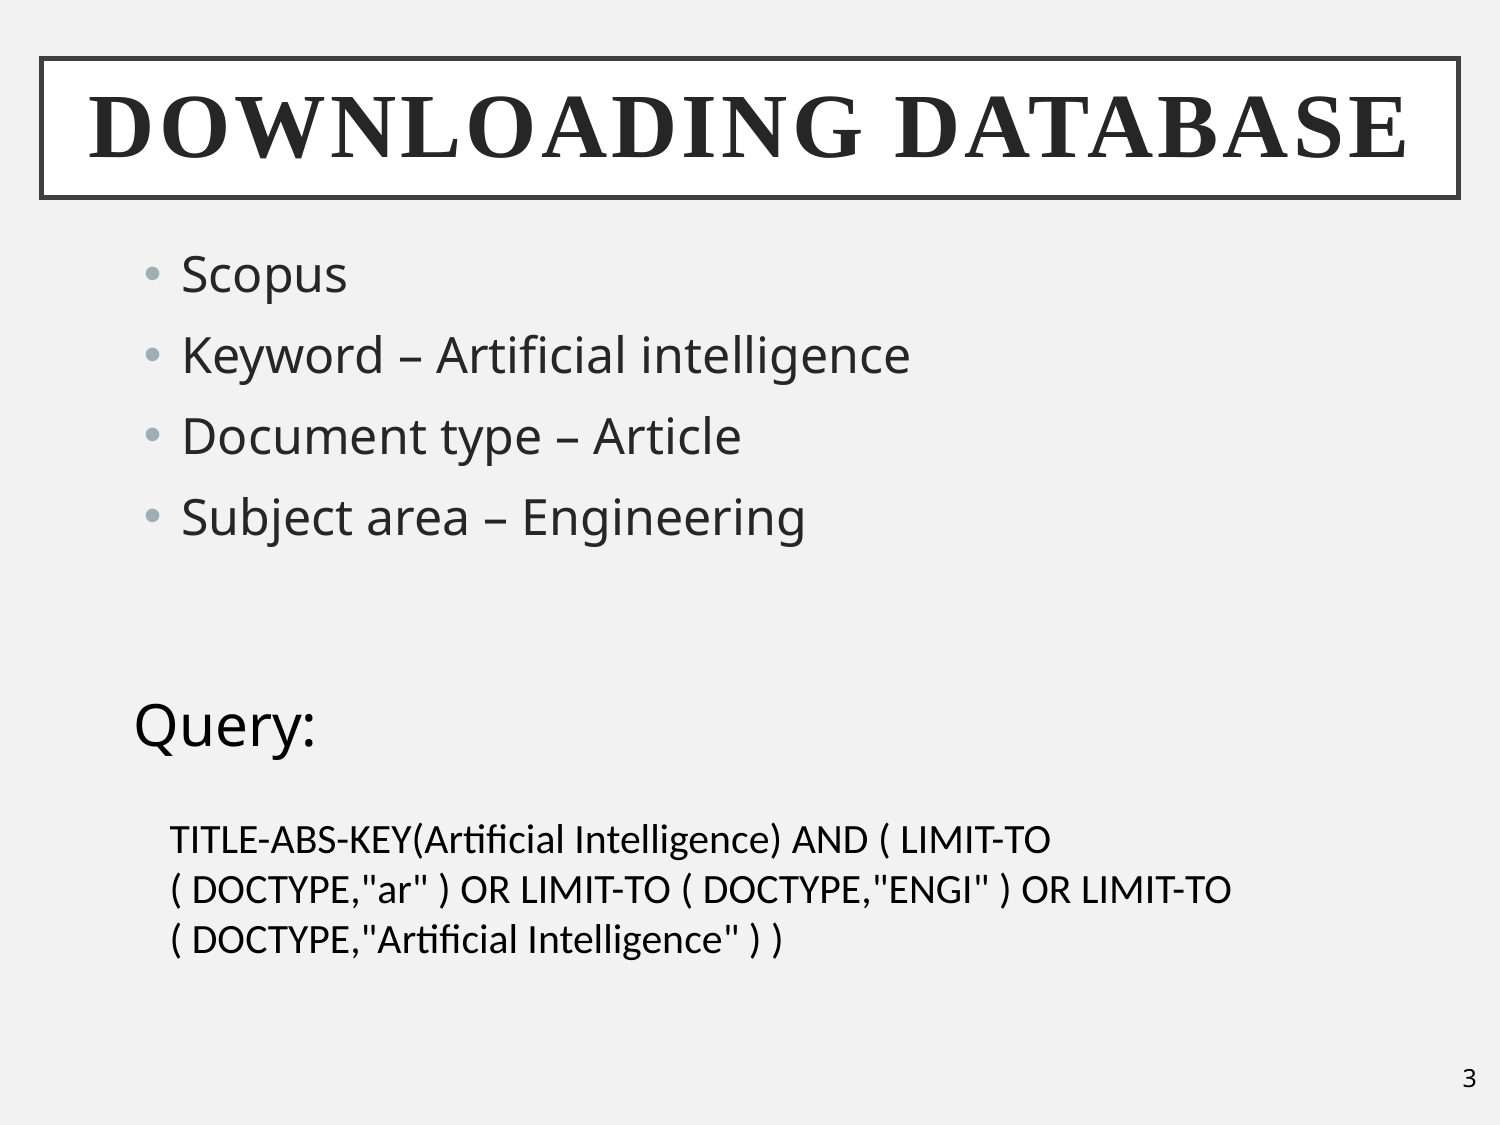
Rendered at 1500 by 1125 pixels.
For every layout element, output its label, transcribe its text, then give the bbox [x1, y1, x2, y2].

slide_number 3 [1439, 1049, 1500, 1110]
list Scopus Keyword – Artificial intelligence Document type – Article Subject area – Engineering [128, 235, 950, 643]
text_box TITLE-ABS-KEY(Artificial Intelligence) AND ( LIMIT-TO ( DOCTYPE,"ar" ) OR LIMIT-TO ( DOCTYPE,"ENGI" ) OR LIMIT-TO ( DOCTYPE,"Artificial Intelligence" ) ) [154, 804, 1283, 969]
title Downloading Database [39, 56, 1461, 200]
text_box Query: [119, 680, 333, 766]
